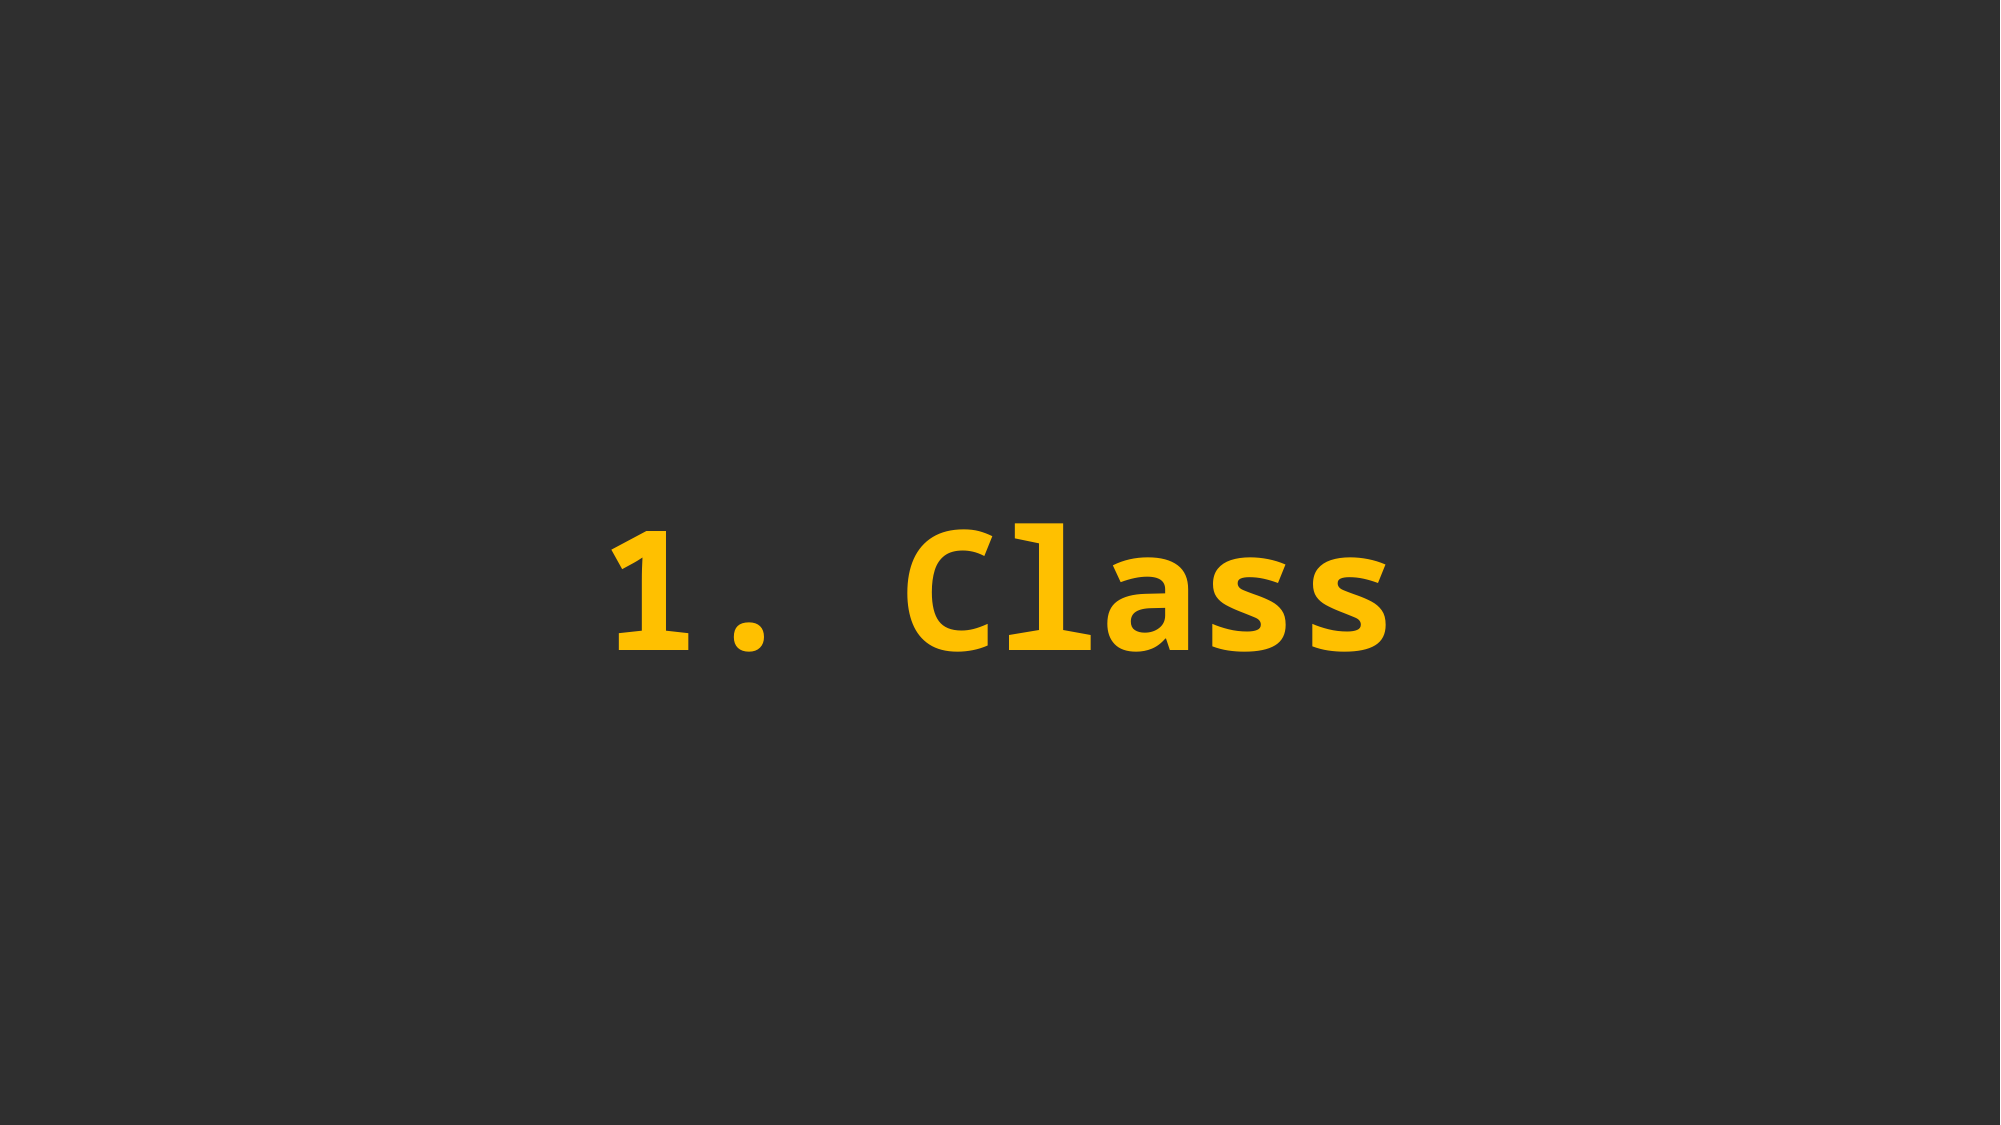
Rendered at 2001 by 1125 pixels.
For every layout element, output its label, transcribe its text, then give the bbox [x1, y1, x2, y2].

title 1. Class [249, 302, 1750, 695]
